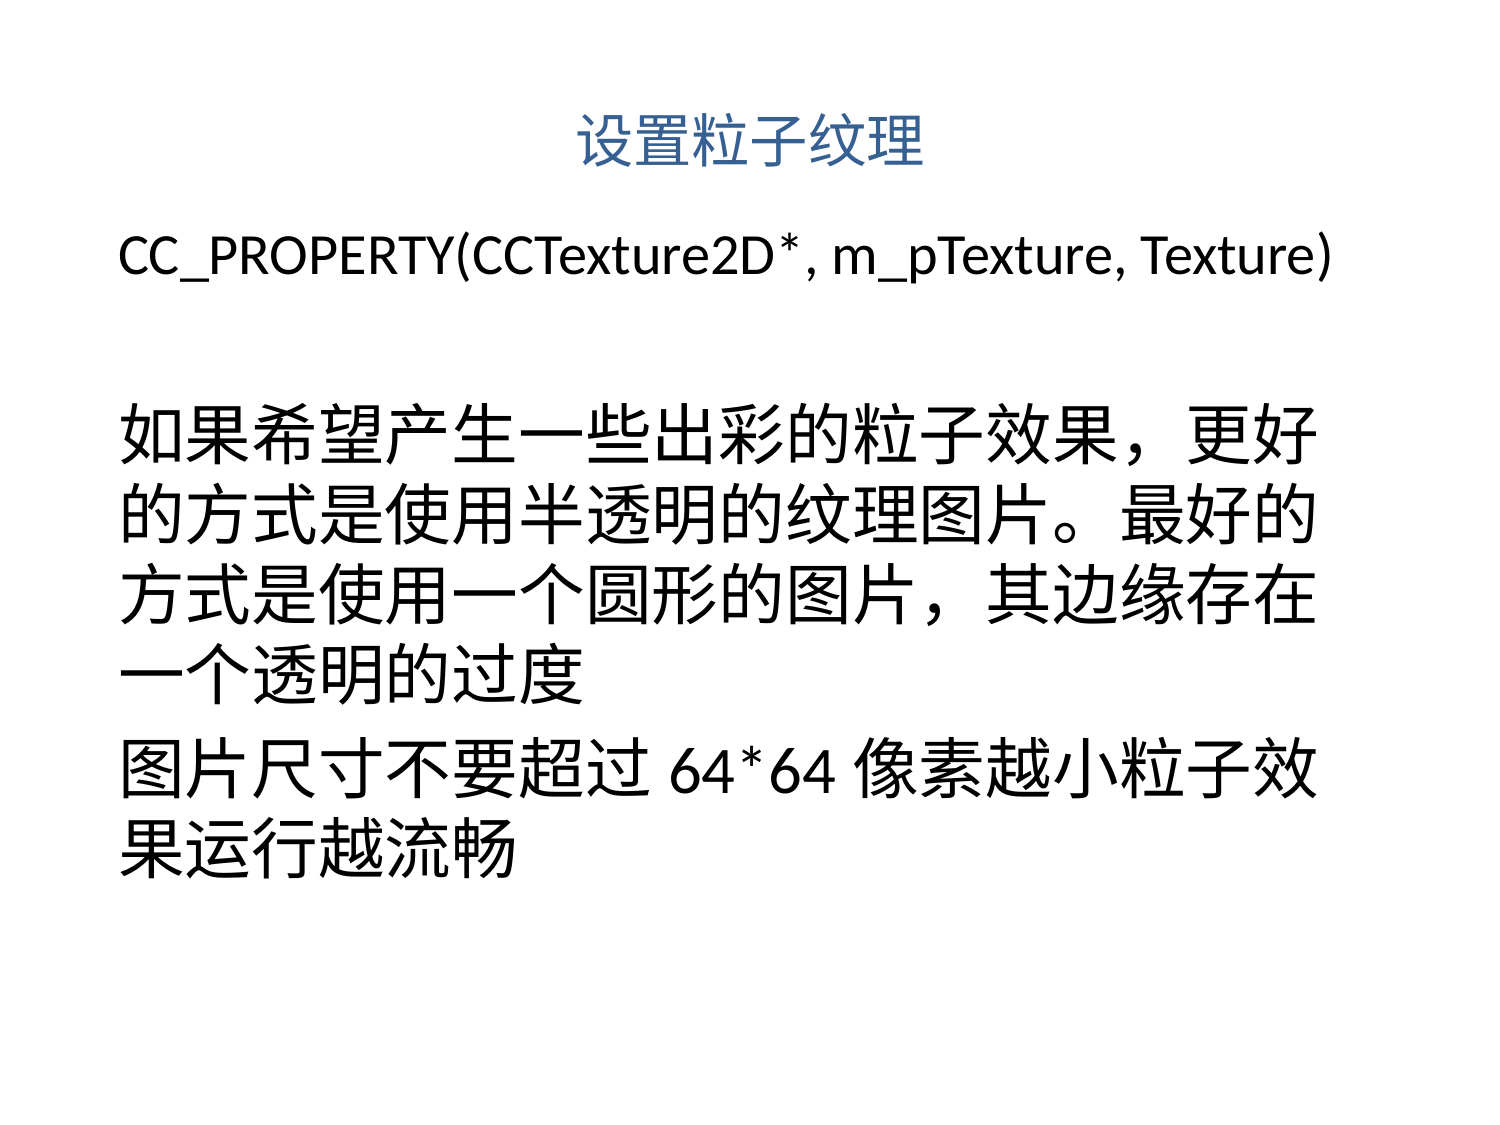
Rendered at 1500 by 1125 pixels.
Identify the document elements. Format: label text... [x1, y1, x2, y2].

title 设置粒子纹理 [75, 45, 1425, 233]
list CC_PROPERTY(CCTexture2D*, m_pTexture, Texture) 如果希望产生一些出彩的粒子效果，更好的方式是使用半透明的纹理图片。最好的方式是使用一个圆形的图片，其边缘存在一个透明的过度 图片尺寸不要超过64*64像素越小粒子效果运行越流畅 [103, 208, 1397, 923]
